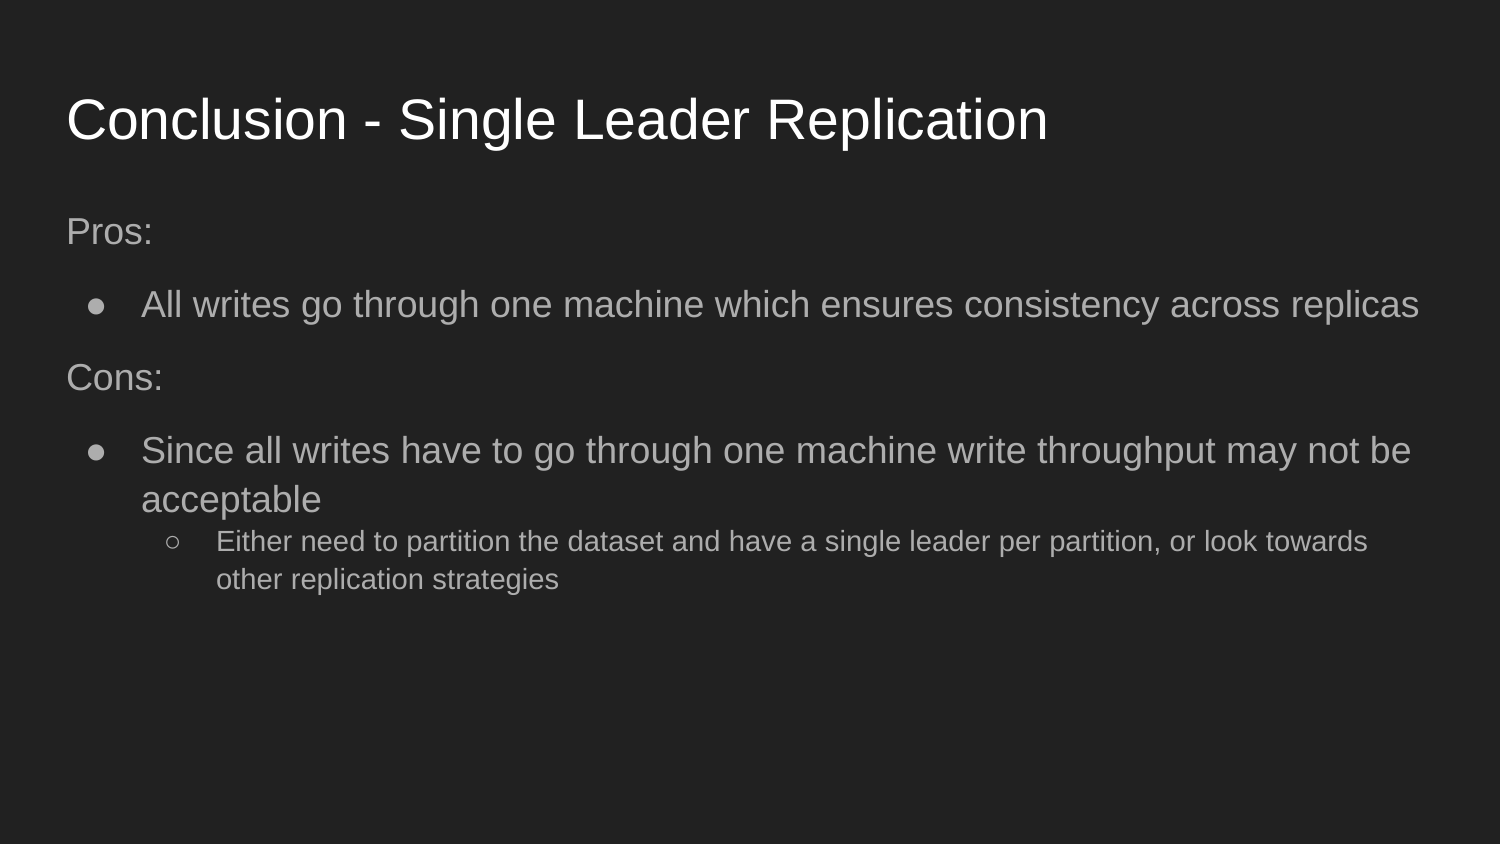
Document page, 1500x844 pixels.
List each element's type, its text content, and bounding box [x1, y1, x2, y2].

list Pros: All writes go through one machine which ensures consistency across replicas Cons: Since all writes have to go through one machine write throughput may not be acceptable Either need to partition the dataset and have a single leader per partition, or look towards other replication strategies [51, 189, 1449, 750]
title Conclusion - Single Leader Replication [51, 72, 1449, 167]
